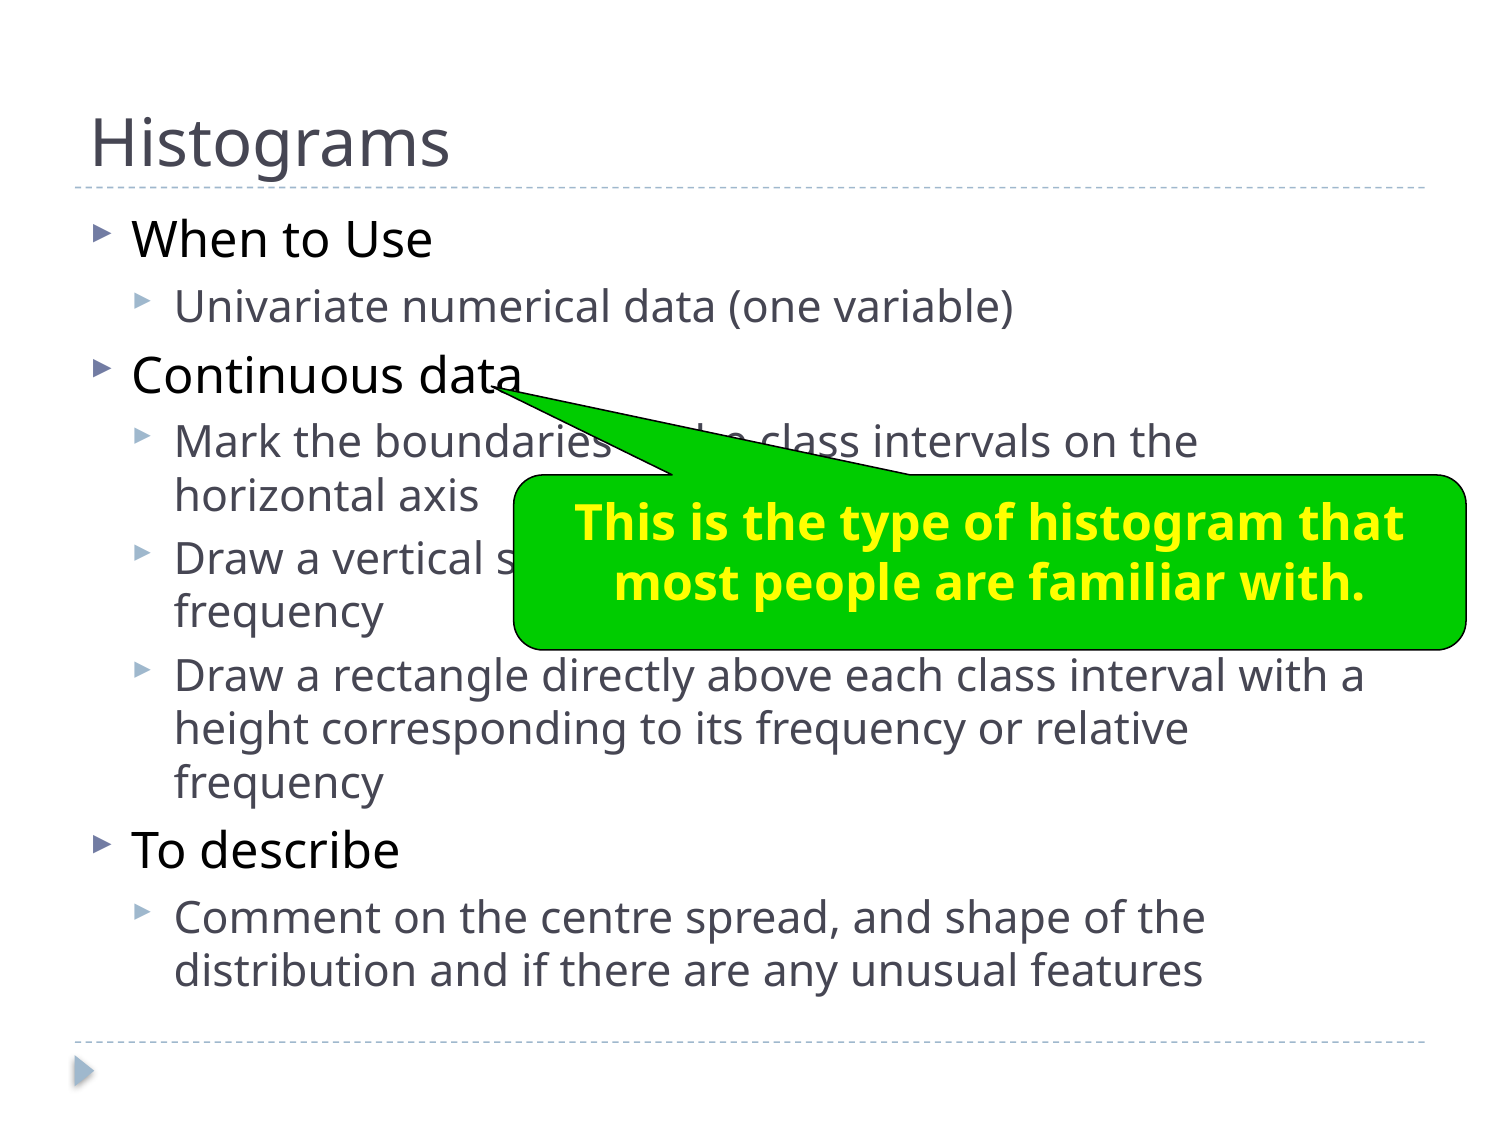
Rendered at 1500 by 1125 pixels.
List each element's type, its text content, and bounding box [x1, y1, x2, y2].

list When to Use Univariate numerical data (one variable) Continuous data Mark the boundaries of the class intervals on the horizontal axis Draw a vertical scale and mark it with frequency or relative frequency Draw a rectangle directly above each class interval with a height corresponding to its frequency or relative frequency To describe Comment on the centre spread, and shape of the distribution and if there are any unusual features [75, 200, 1425, 1010]
title Histograms [75, 24, 1425, 188]
text_box This is the type of histogram that most people are familiar with. [490, 386, 1467, 650]
